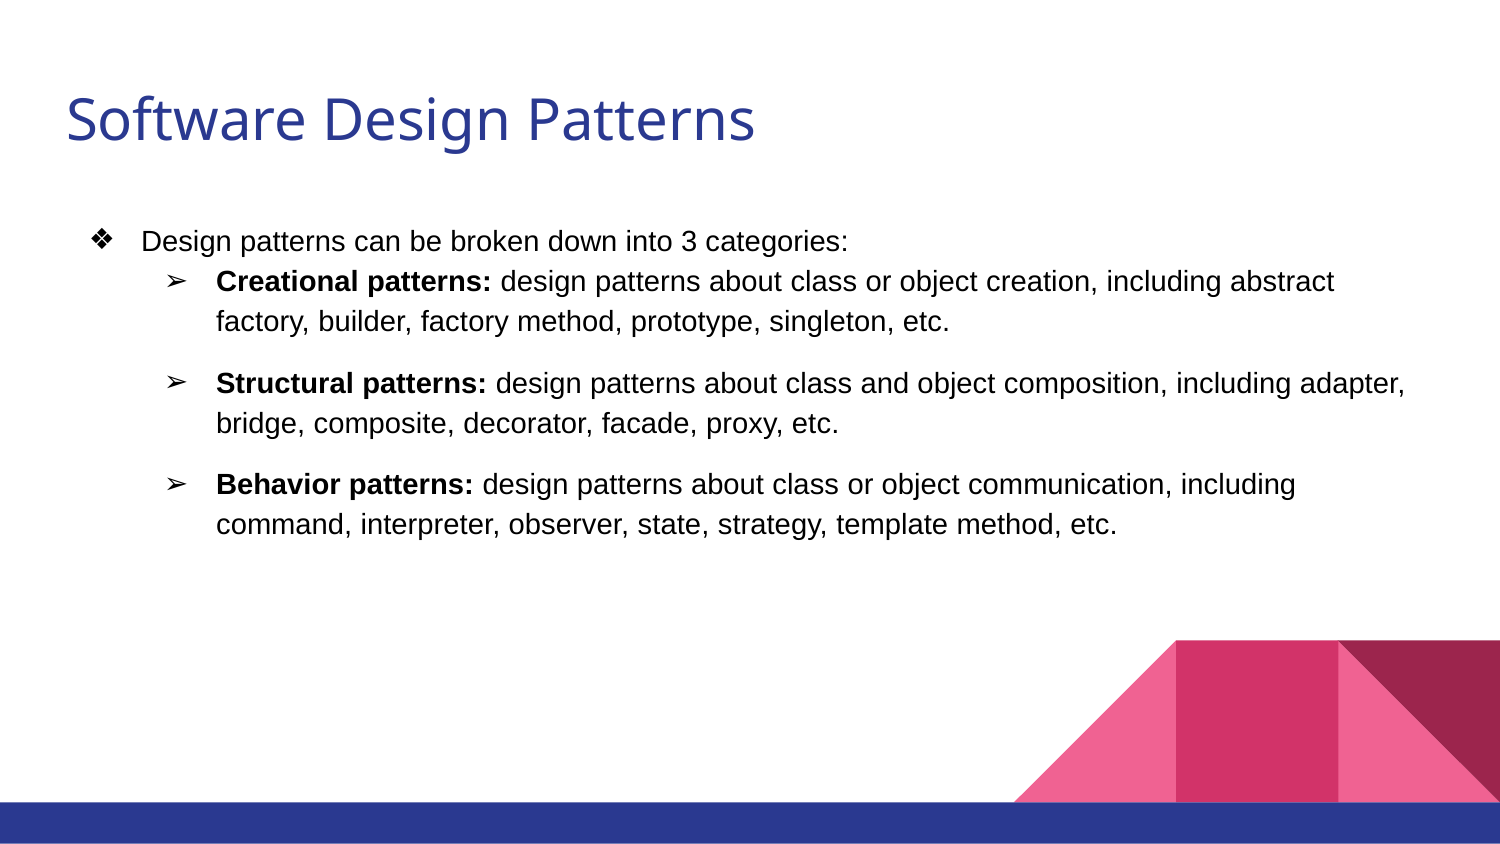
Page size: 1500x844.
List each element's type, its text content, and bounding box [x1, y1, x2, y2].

list Design patterns can be broken down into 3 categories: Creational patterns: design patterns about class or object creation, including abstract factory, builder, factory method, prototype, singleton, etc. Structural patterns: design patterns about class and object composition, including adapter, bridge, composite, decorator, facade, proxy, etc. Behavior patterns: design patterns about class or object communication, including command, interpreter, observer, state, strategy, template method, etc. [51, 201, 1449, 750]
title Software Design Patterns [51, 67, 1449, 167]
